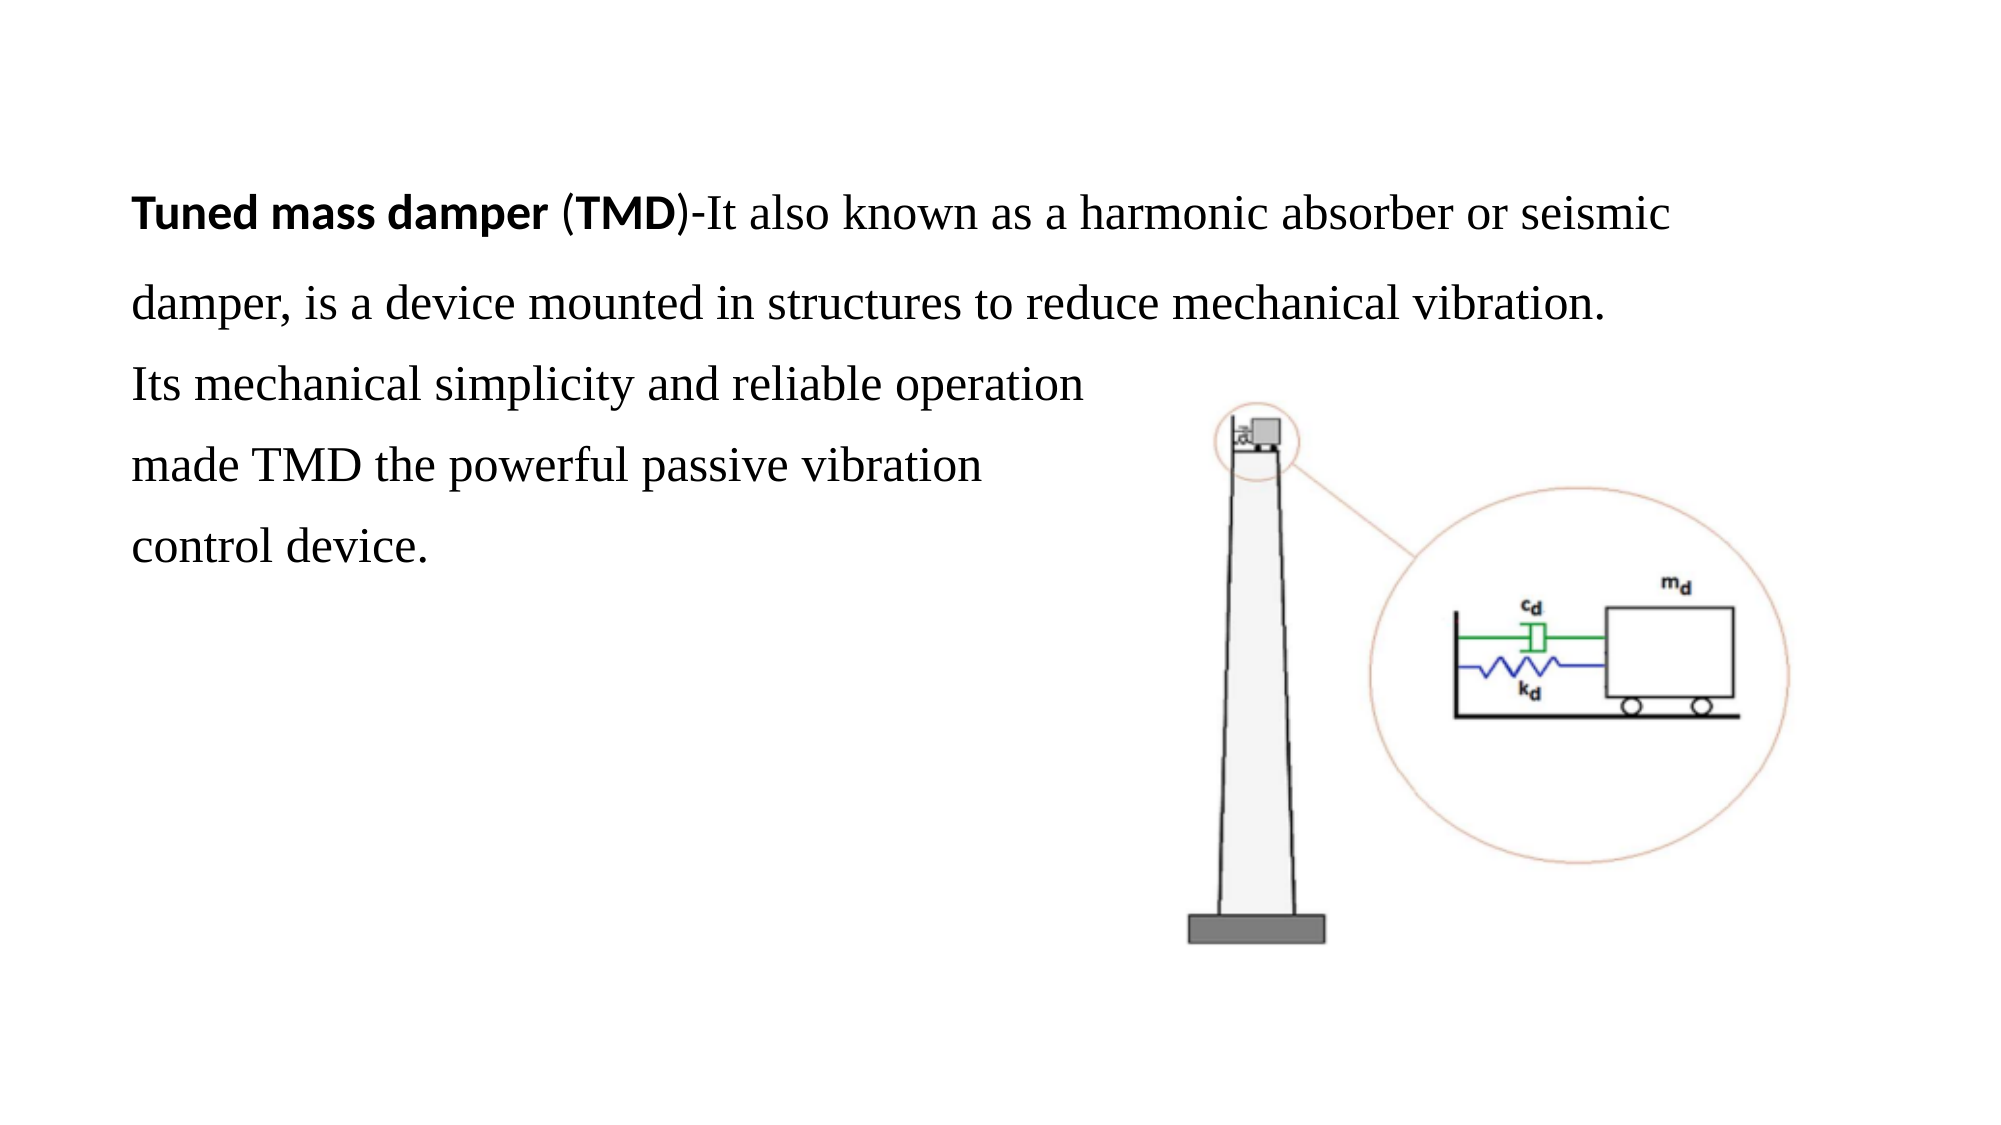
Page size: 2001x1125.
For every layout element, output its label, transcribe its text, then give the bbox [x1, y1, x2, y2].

picture [1179, 349, 1833, 957]
subtitle Tuned mass damper (TMD)-It also known as a harmonic absorber or seismic damper, is a device mounted in structures to reduce mechanical vibration. Its mechanical simplicity and reliable operation made TMD the powerful passive vibration control device. [116, 142, 1750, 863]
